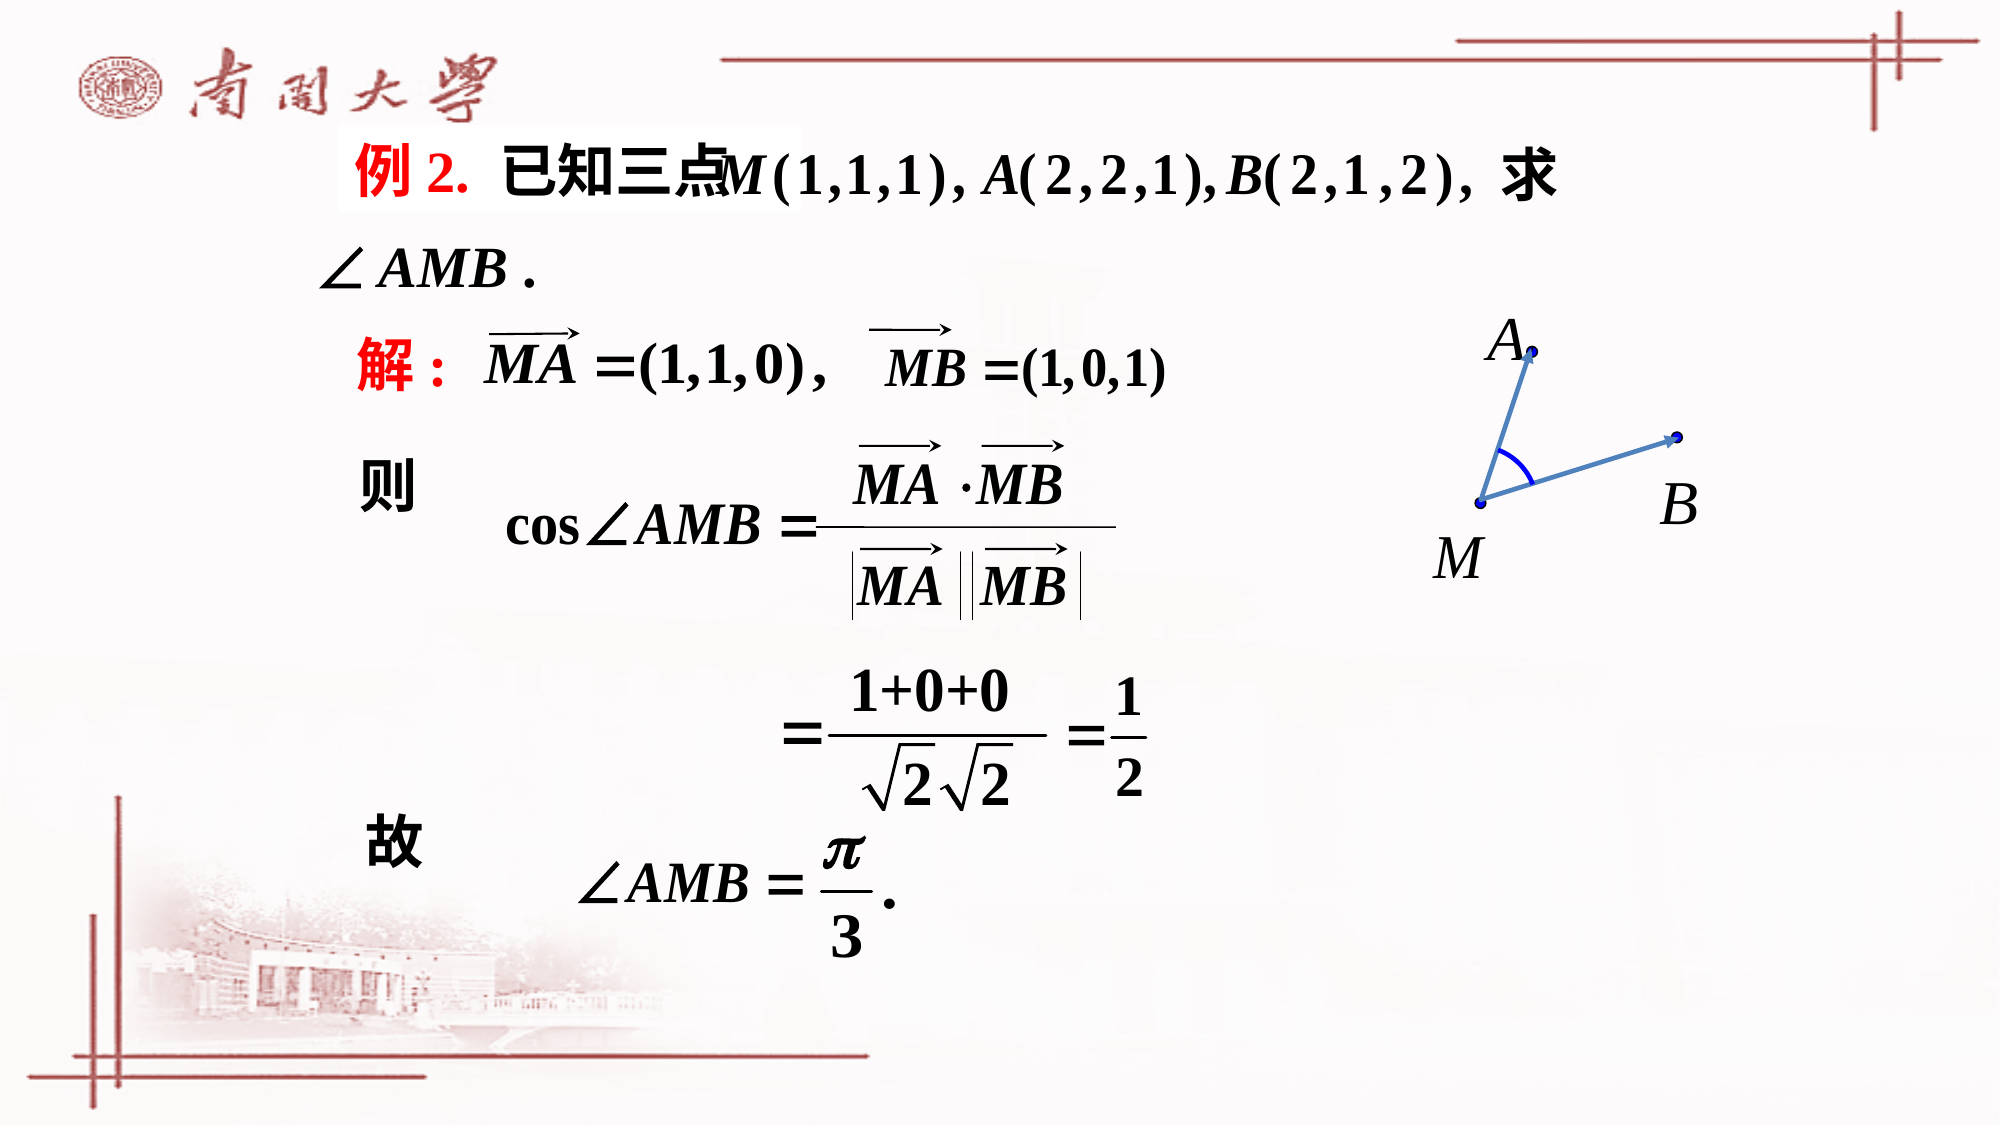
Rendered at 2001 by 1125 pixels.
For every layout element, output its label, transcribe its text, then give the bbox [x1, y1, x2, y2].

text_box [1478, 312, 1526, 364]
text_box  AMB . [304, 221, 893, 307]
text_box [846, 545, 1085, 624]
text_box 则 [344, 441, 445, 527]
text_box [842, 445, 1073, 531]
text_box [868, 329, 1178, 411]
text_box 求 [1485, 130, 1574, 215]
text_box 解: [341, 321, 467, 406]
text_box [705, 139, 1482, 219]
text_box [1475, 498, 1486, 509]
title 例2. 已知三点 [339, 125, 802, 213]
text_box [1428, 530, 1497, 582]
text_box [571, 848, 806, 927]
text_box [1054, 656, 1157, 810]
text_box [1530, 348, 1534, 363]
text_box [810, 802, 911, 973]
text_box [472, 329, 836, 409]
text_box [1532, 346, 1538, 357]
text_box [1671, 432, 1683, 443]
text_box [768, 646, 1061, 826]
text_box [1533, 435, 1679, 484]
text_box 故 [350, 798, 439, 883]
text_box [1476, 449, 1533, 506]
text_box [498, 488, 818, 570]
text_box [1653, 476, 1700, 528]
